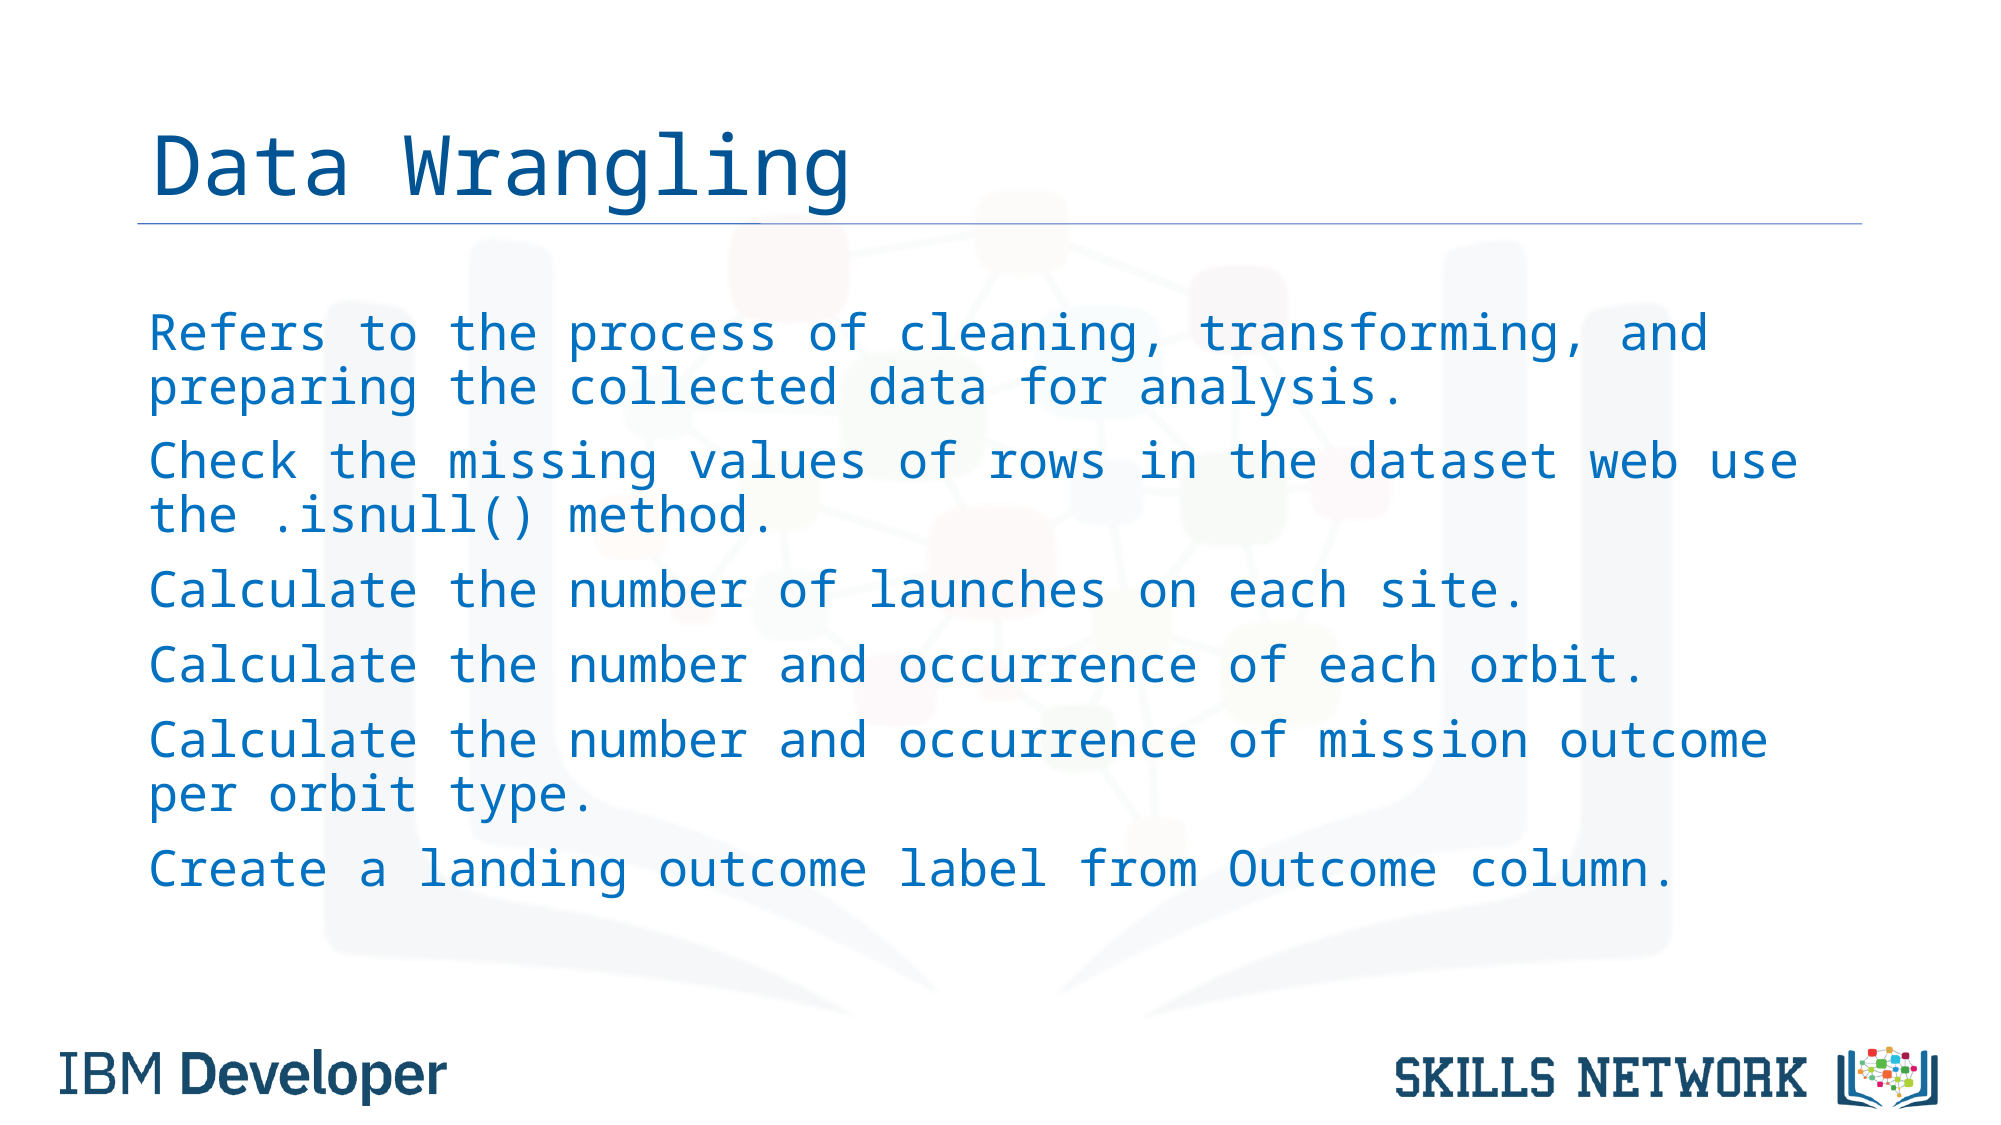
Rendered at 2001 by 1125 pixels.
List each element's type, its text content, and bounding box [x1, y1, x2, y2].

title Data Wrangling [137, 59, 1863, 278]
picture [55, 1045, 459, 1108]
picture [1390, 1045, 1945, 1111]
list Refers to the process of cleaning, transforming, and preparing the collected data for analysis. Check the missing values of rows in the dataset web use the .isnull() method. Calculate the number of launches on each site. Calculate the number and occurrence of each orbit. Calculate the number and occurrence of mission outcome per orbit type. Create a landing outcome label from Outcome column. [133, 299, 1863, 944]
